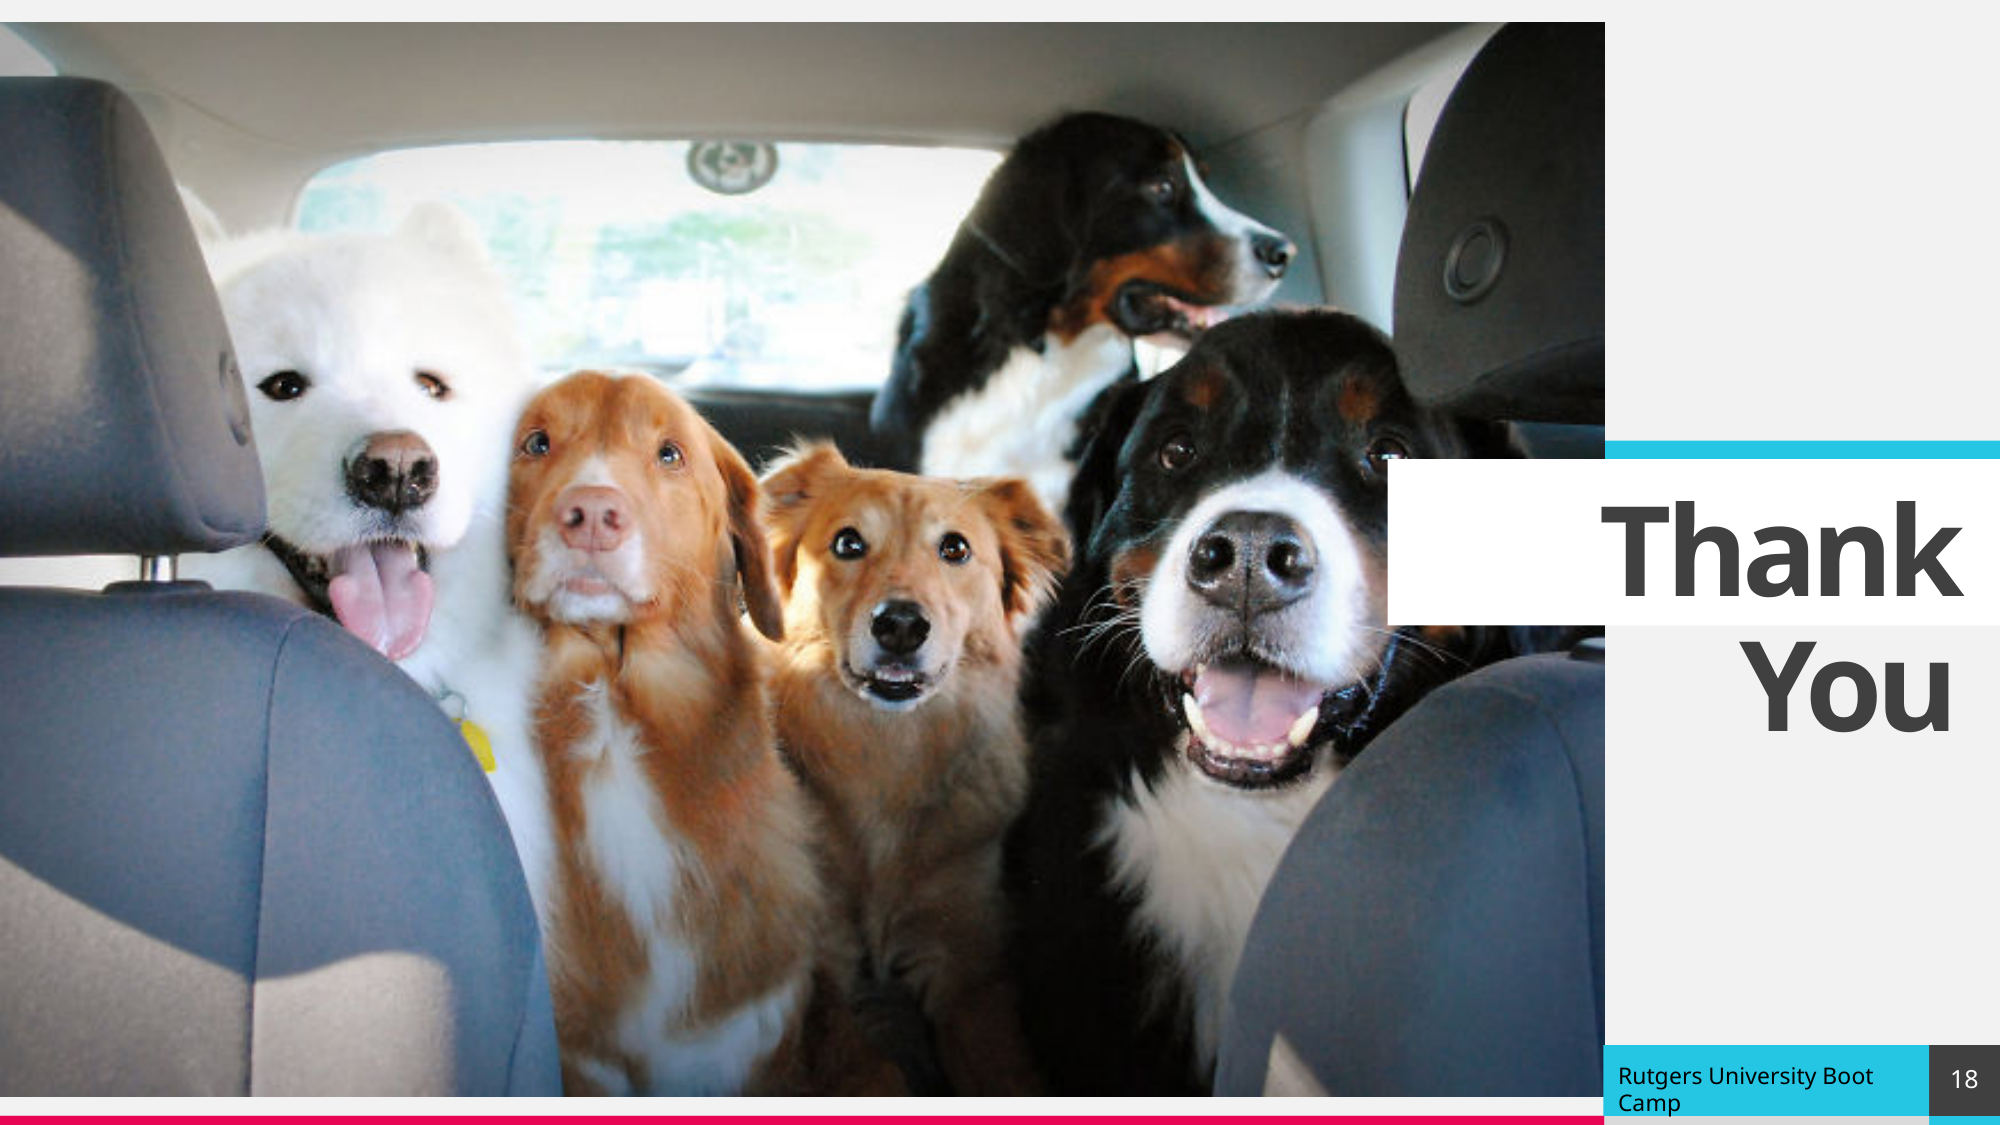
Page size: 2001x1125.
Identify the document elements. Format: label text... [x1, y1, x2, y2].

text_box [1603, 1045, 1930, 1116]
picture [0, 22, 1605, 1097]
slide_number 18 [1930, 1045, 2000, 1116]
title Thank You [1605, 459, 2000, 626]
